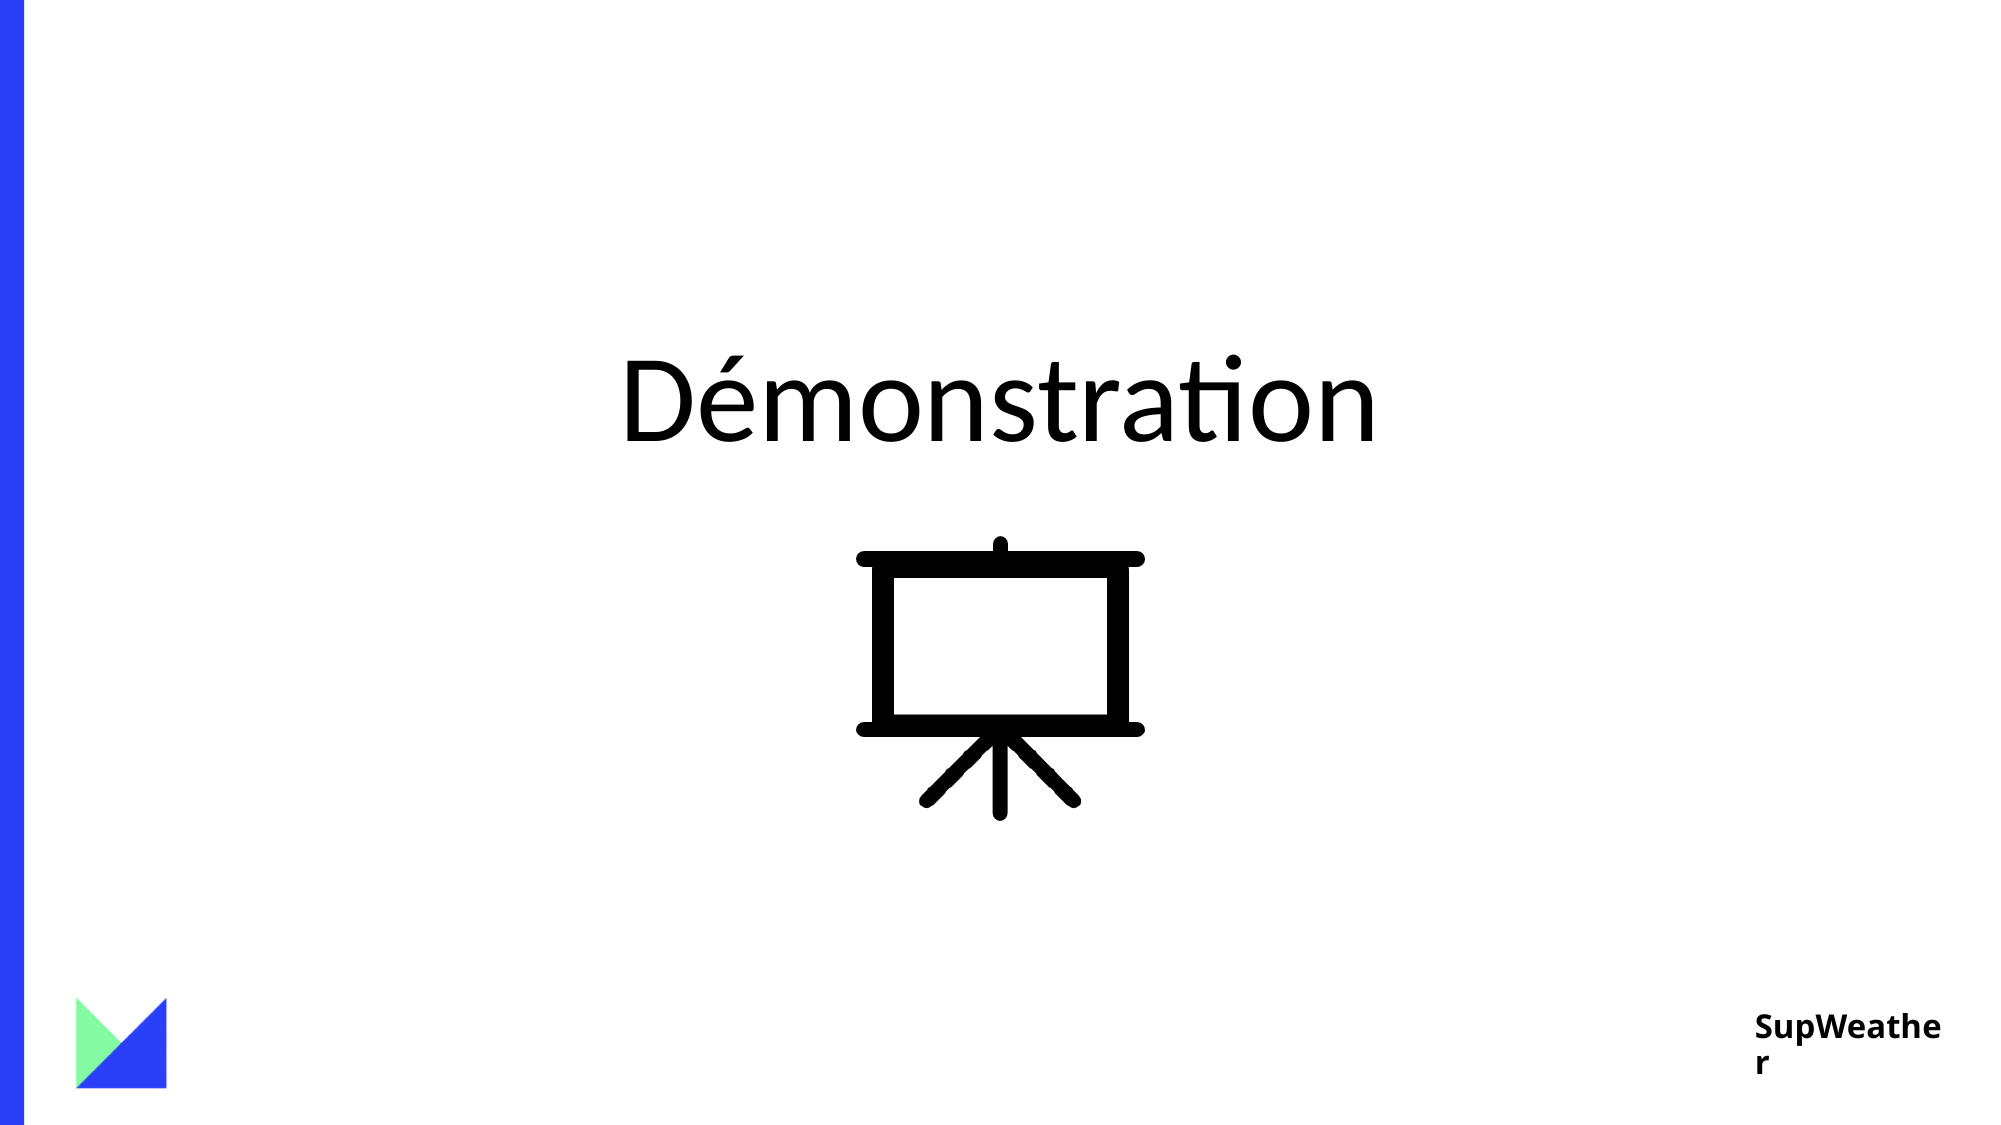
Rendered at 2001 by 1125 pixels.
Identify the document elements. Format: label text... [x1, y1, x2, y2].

text_box [0, 0, 25, 1125]
picture [68, 990, 174, 1096]
text_box SupWeather [1739, 1002, 1969, 1089]
picture [818, 496, 1182, 860]
